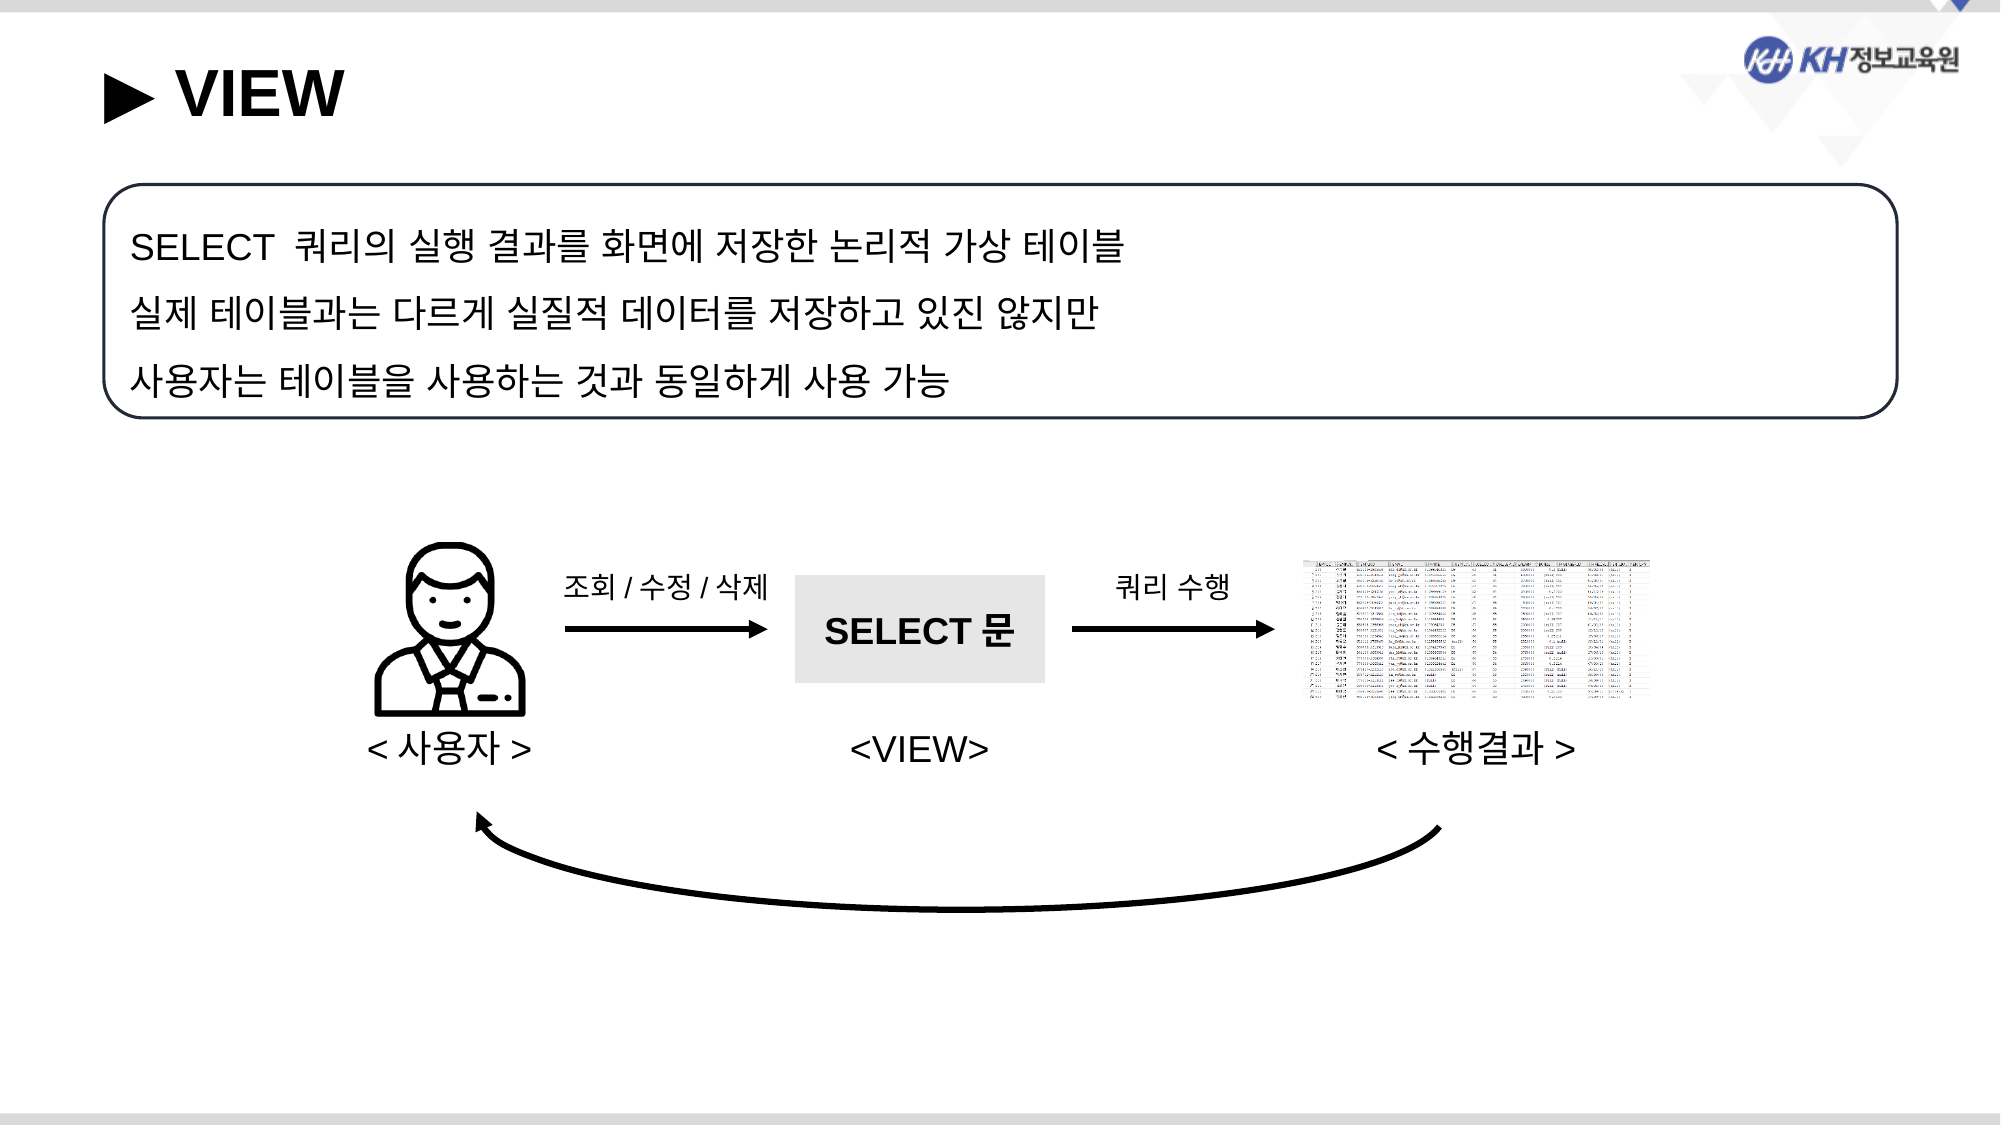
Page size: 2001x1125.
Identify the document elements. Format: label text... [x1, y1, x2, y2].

text_box SELECT 쿼리의 실행 결과를 화면에 저장한 논리적 가상 테이블 실제 테이블과는 다르게 실질적 데이터를 저장하고 있진 않지만 사용자는 테이블을 사용하는 것과 동일하게 사용 가능 [102, 183, 1899, 419]
picture [0, 0, 2001, 1113]
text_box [351, 542, 1650, 910]
text_box ▶ VIEW [90, 42, 1980, 137]
